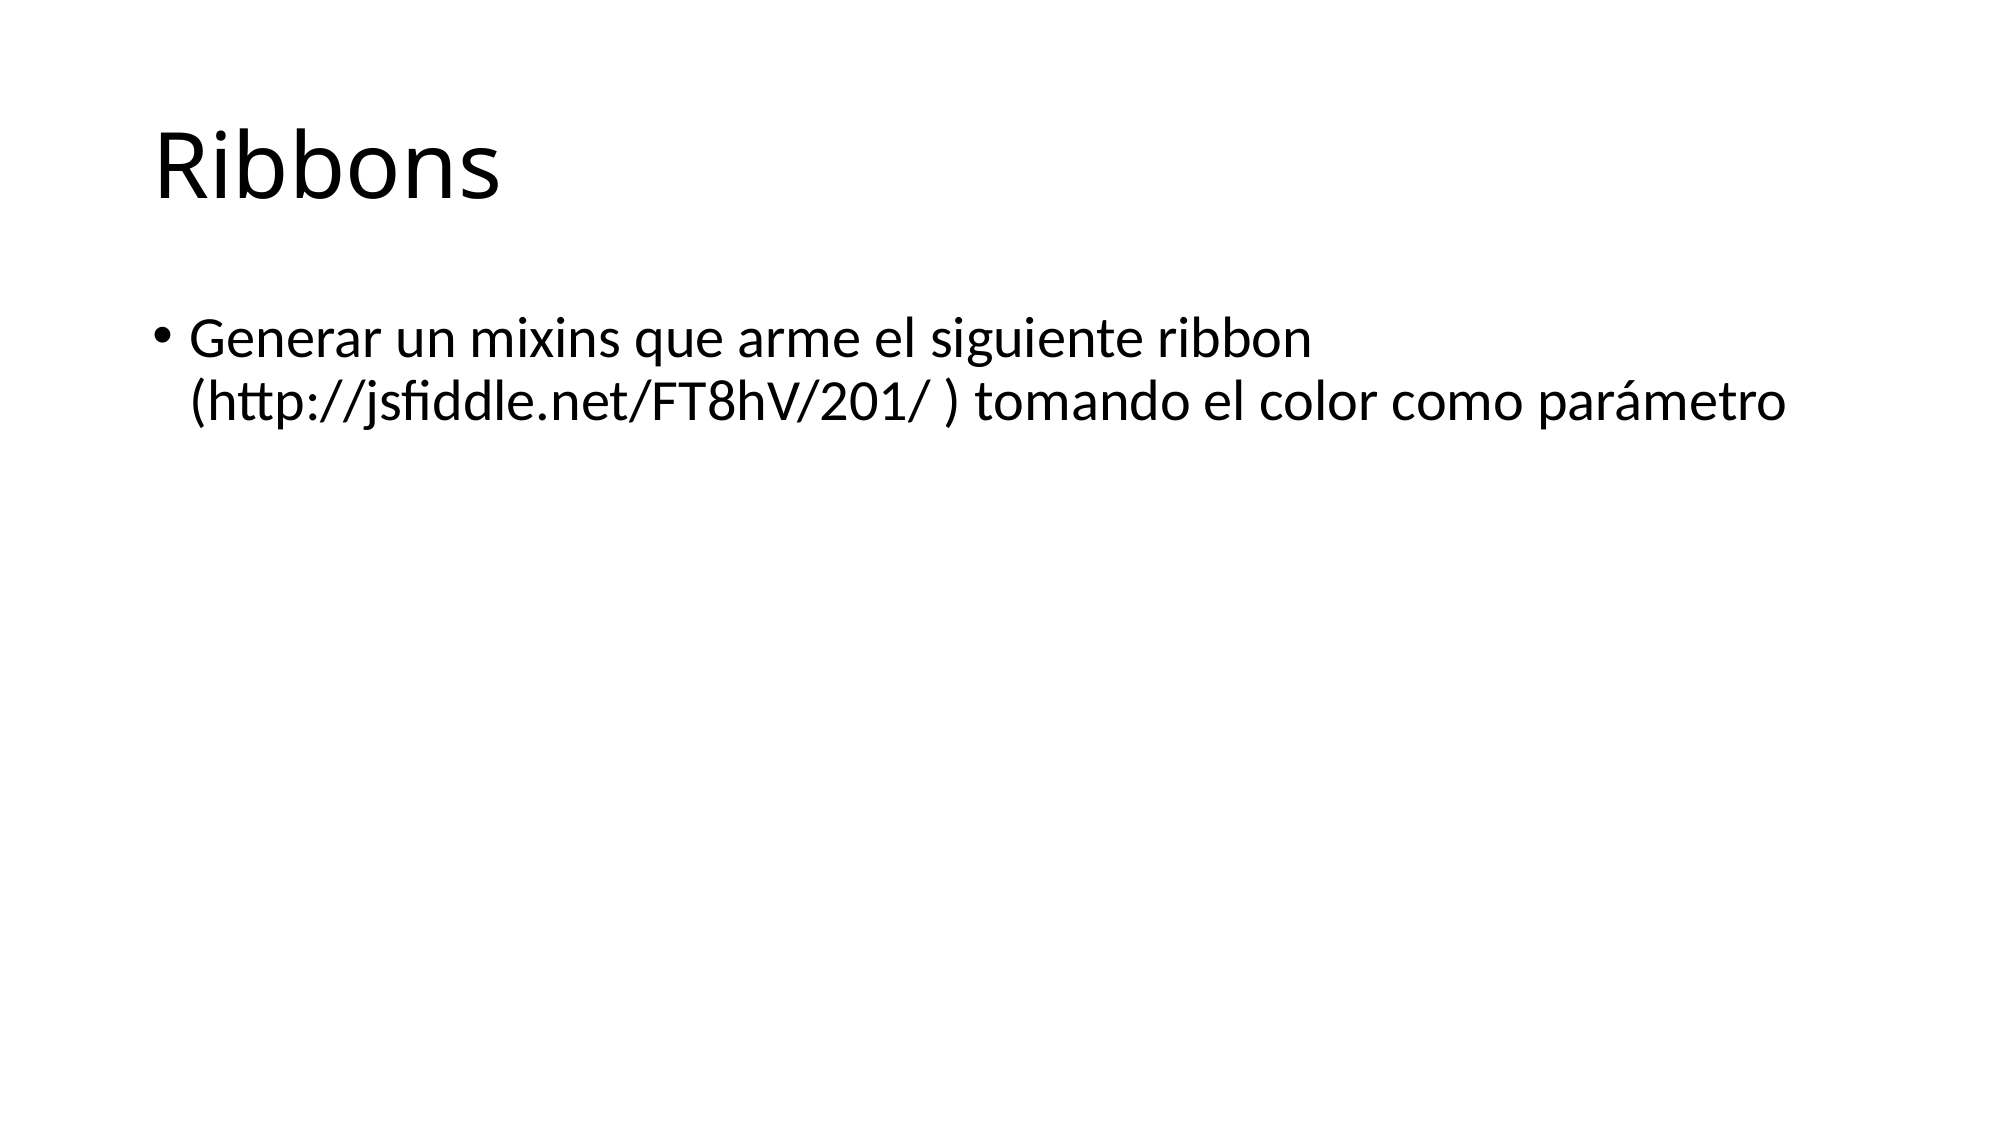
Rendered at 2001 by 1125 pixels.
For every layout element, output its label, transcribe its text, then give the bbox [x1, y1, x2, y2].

list Generar un mixins que arme el siguiente ribbon (http://jsfiddle.net/FT8hV/201/ ) tomando el color como parámetro [137, 299, 1863, 1014]
title Ribbons [137, 59, 1863, 278]
